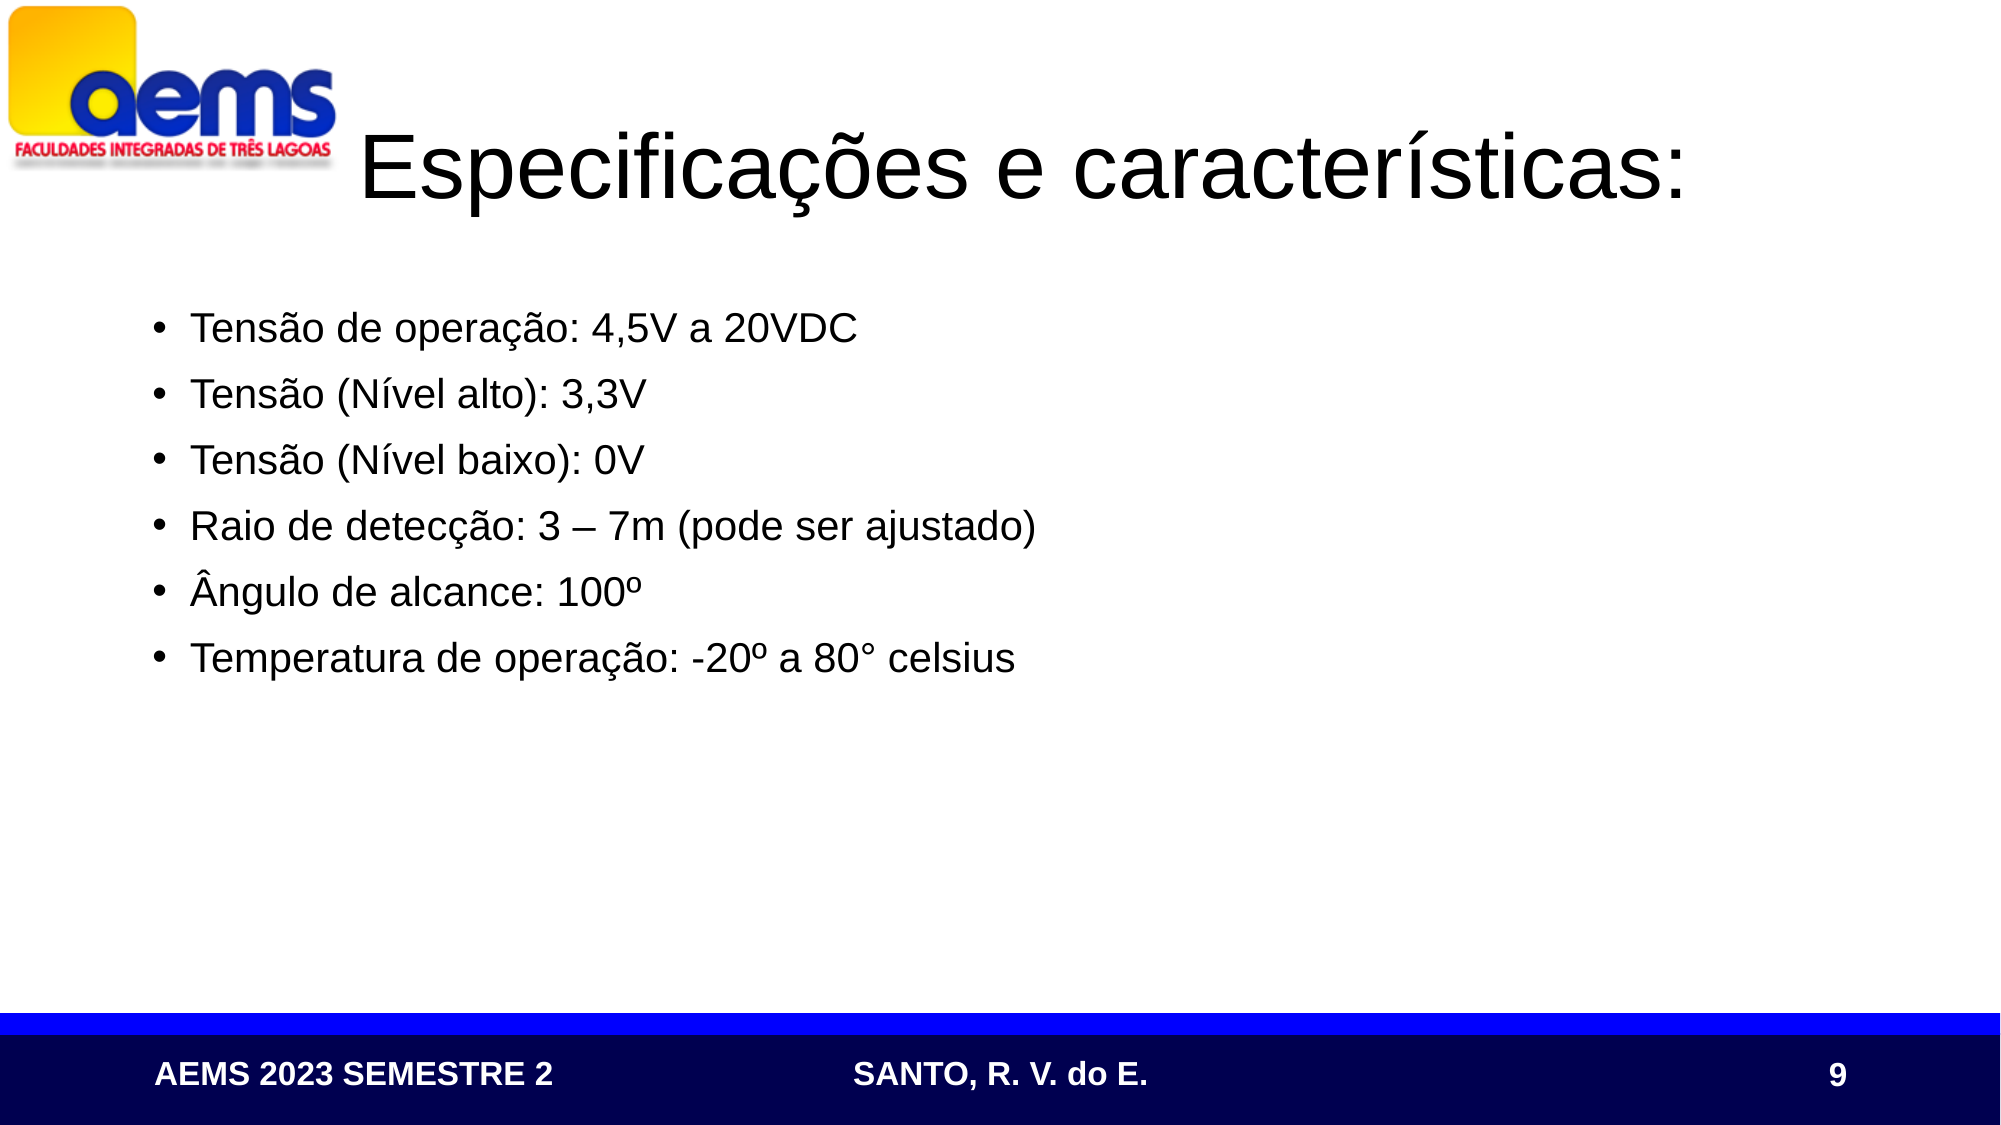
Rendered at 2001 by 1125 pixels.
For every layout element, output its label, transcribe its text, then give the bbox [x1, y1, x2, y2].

picture [0, 0, 344, 180]
slide_number 9 [1412, 1042, 1863, 1103]
list Tensão de operação: 4,5V a 20VDC Tensão (Nível alto): 3,3V Tensão (Nível baixo): 0V Raio de detecção: 3 – 7m (pode ser ajustado) Ângulo de alcance: 100º Temperatura de operação: -20º a 80° celsius [137, 299, 1863, 1014]
title Especificações e características: [343, 59, 1863, 278]
